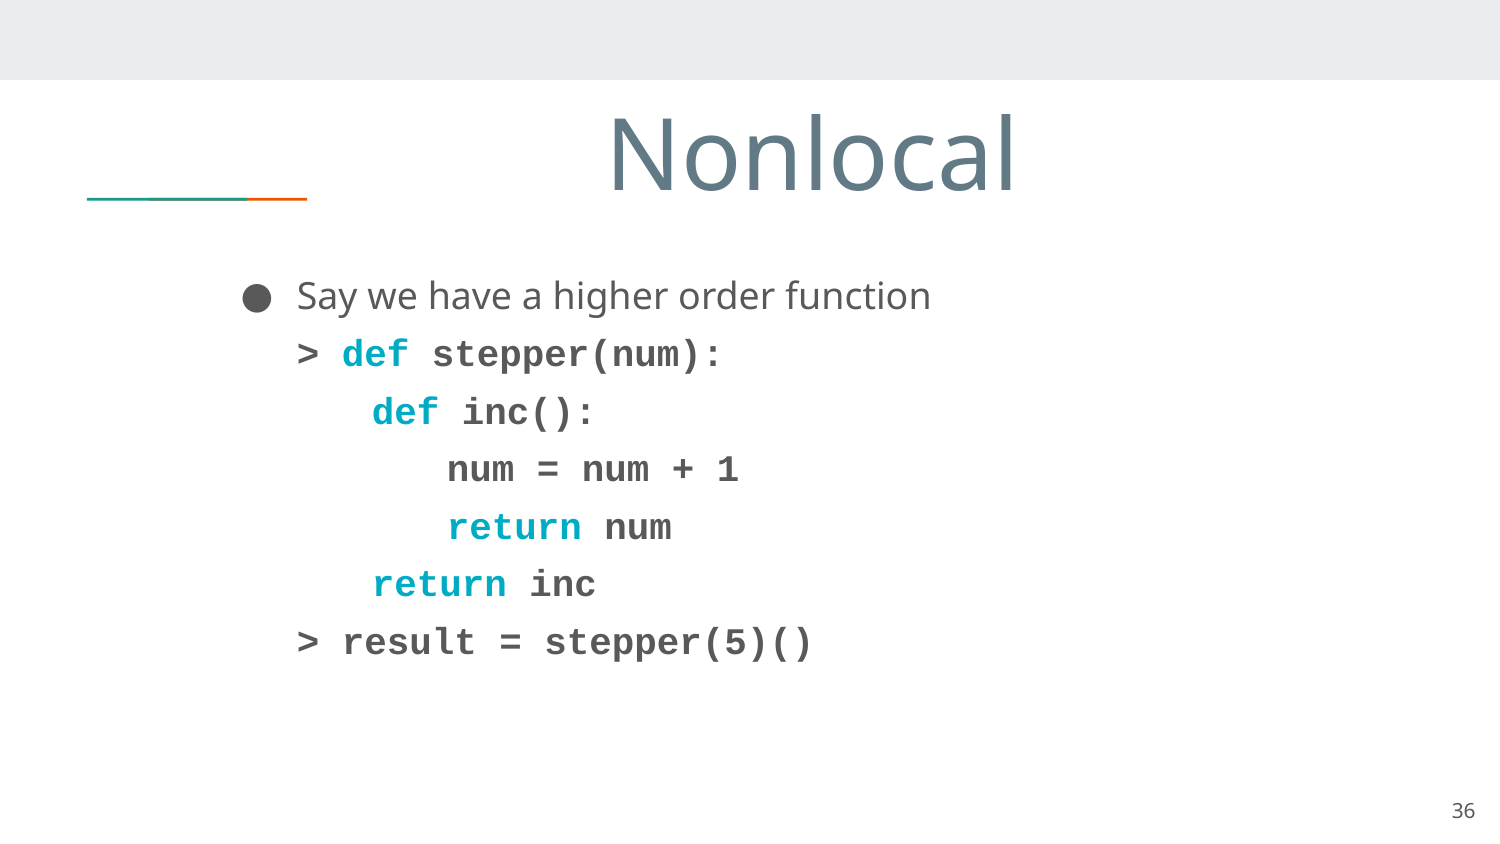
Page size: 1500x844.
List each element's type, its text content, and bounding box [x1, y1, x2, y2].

title Nonlocal [590, 75, 1456, 181]
slide_number 36 [1400, 779, 1491, 844]
list Say we have a higher order function > def stepper(num): def inc(): num = num + 1 return num return inc > result = stepper(5)() [206, 256, 1315, 714]
